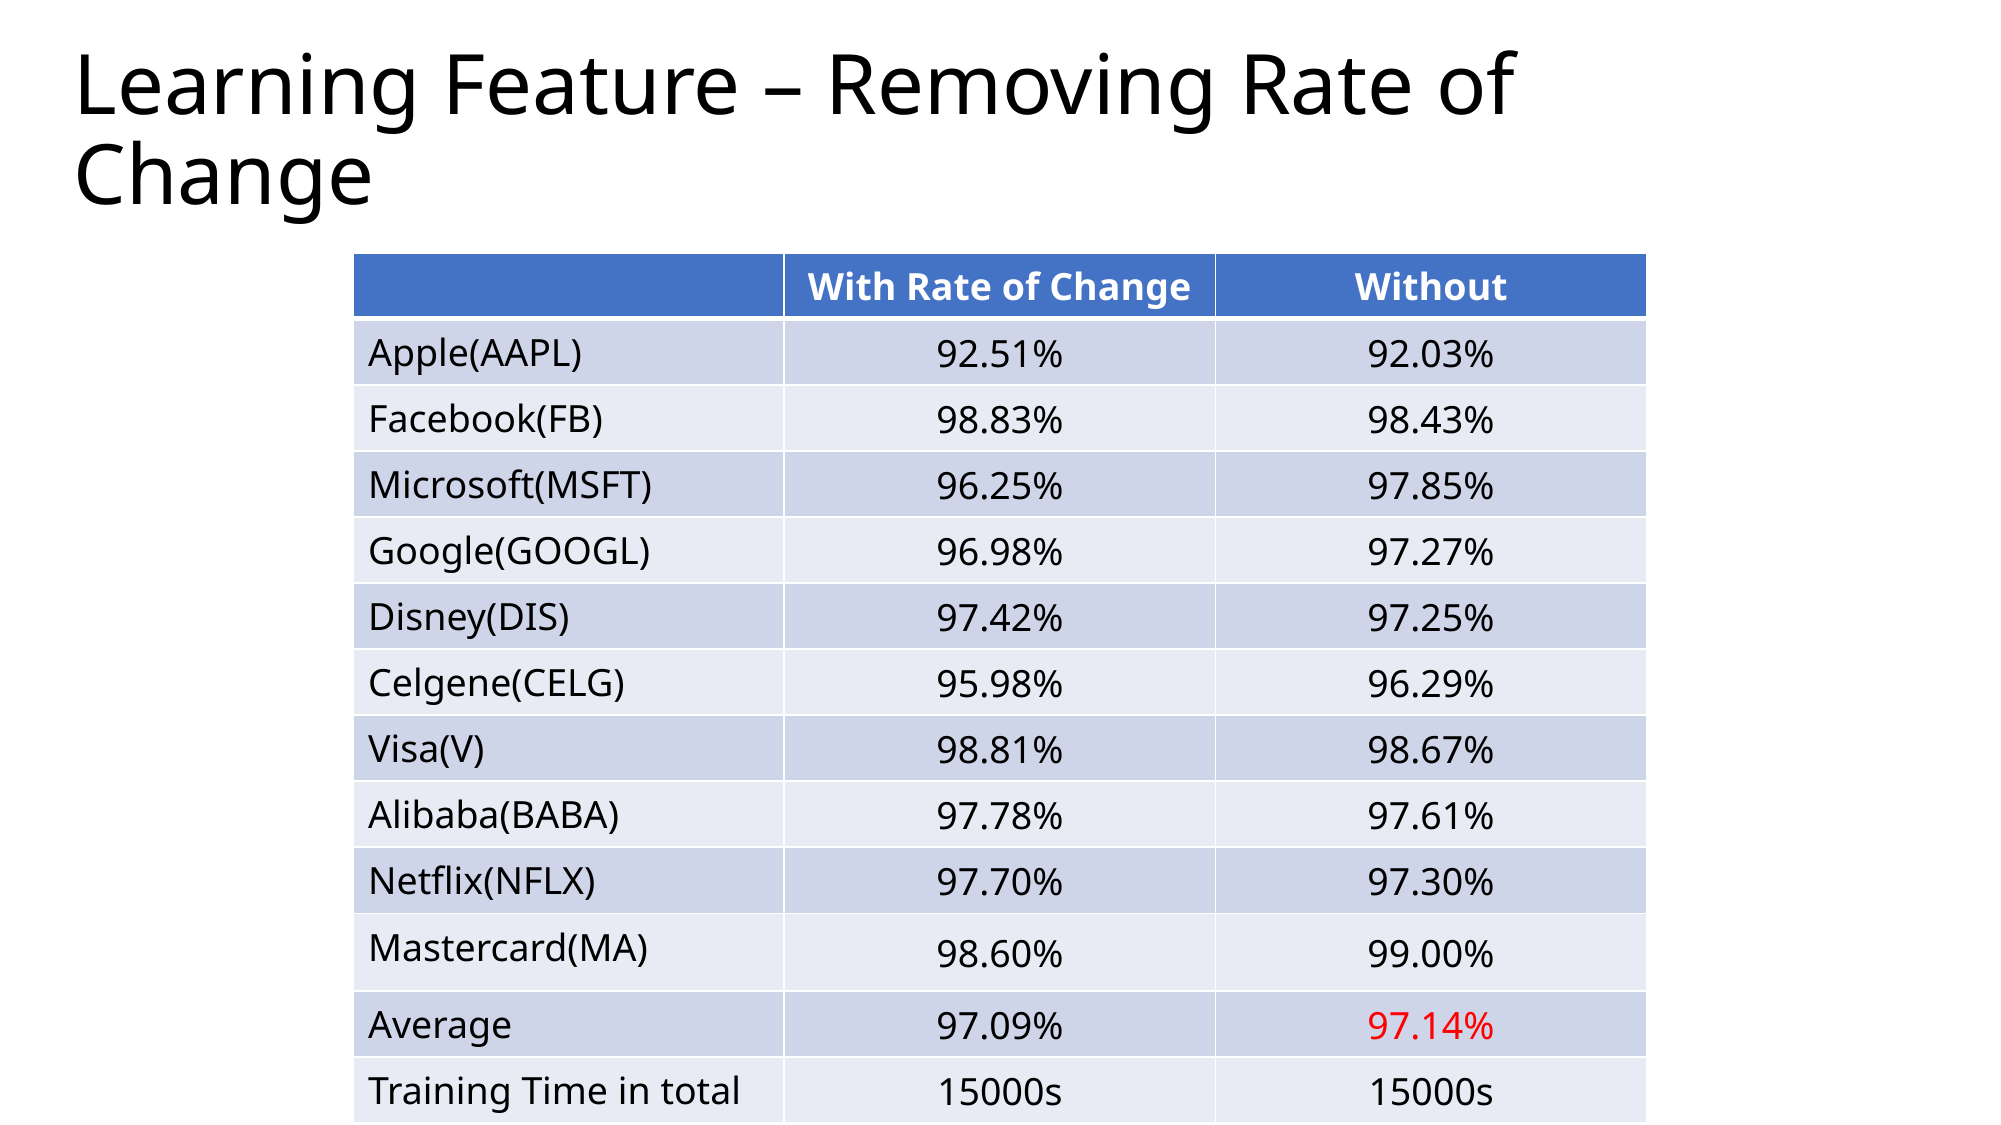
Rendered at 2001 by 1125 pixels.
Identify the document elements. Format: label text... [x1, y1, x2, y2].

table_cell 97.30% [1216, 848, 1646, 913]
table_cell Celgene(CELG) [354, 650, 783, 714]
table_header With Rate of Change [785, 254, 1215, 316]
table_cell 97.42% [785, 584, 1215, 648]
table_cell Google(GOOGL) [354, 518, 783, 582]
table_cell Netflix(NFLX) [354, 848, 783, 913]
table_cell 15000s [1216, 1058, 1646, 1122]
table_cell Microsoft(MSFT) [354, 452, 783, 516]
table_cell Average [354, 992, 783, 1056]
table_header Without [1216, 254, 1646, 316]
table_cell 92.51% [785, 321, 1215, 384]
table_cell Mastercard(MA) [354, 914, 783, 990]
table_cell 98.60% [785, 914, 1215, 990]
table_cell 97.14% [1216, 992, 1646, 1056]
table_cell 97.25% [1216, 584, 1646, 648]
table_cell 98.43% [1216, 386, 1646, 450]
table_header [354, 254, 783, 316]
table_cell 97.61% [1216, 782, 1646, 846]
table_cell 97.27% [1216, 518, 1646, 582]
table_cell Disney(DIS) [354, 584, 783, 648]
table_cell 97.70% [785, 848, 1215, 913]
table_cell 97.09% [785, 992, 1215, 1056]
table_cell 92.03% [1216, 321, 1646, 384]
table_cell 98.81% [785, 716, 1215, 780]
table_cell 96.98% [785, 518, 1215, 582]
table_cell 95.98% [785, 650, 1215, 714]
table_cell 98.83% [785, 386, 1215, 450]
table_cell Facebook(FB) [354, 386, 783, 450]
table_cell 97.85% [1216, 452, 1646, 516]
table_cell 96.25% [785, 452, 1215, 516]
table_cell 96.29% [1216, 650, 1646, 714]
table_cell Training Time in total [354, 1058, 783, 1122]
table_cell 98.67% [1216, 716, 1646, 780]
title Learning Feature – Removing Rate of Change [59, 24, 1784, 242]
table_cell 97.78% [785, 782, 1215, 846]
table_cell 99.00% [1216, 914, 1646, 990]
table_cell Visa(V) [354, 716, 783, 780]
table_cell Alibaba(BABA) [354, 782, 783, 846]
table_cell Apple(AAPL) [354, 321, 783, 384]
table_cell 15000s [785, 1058, 1215, 1122]
